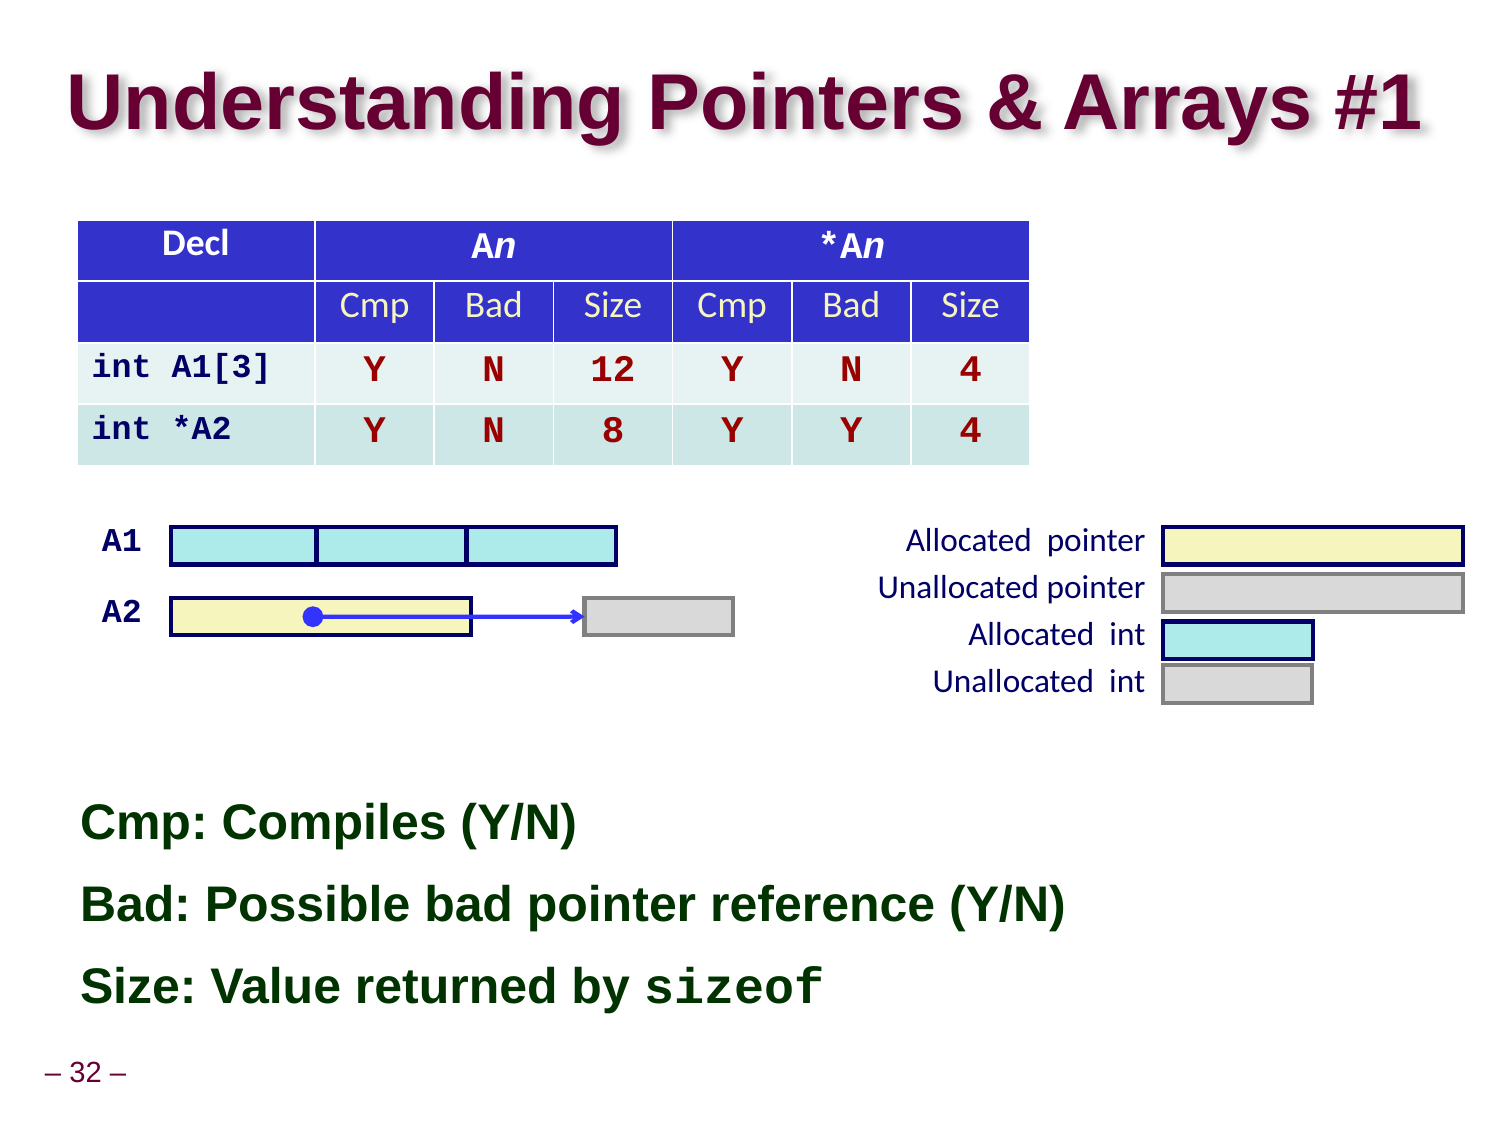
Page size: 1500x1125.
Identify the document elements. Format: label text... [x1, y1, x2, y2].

table_cell Cmp [673, 282, 791, 342]
table_header Decl [78, 221, 314, 280]
table_cell Bad [435, 282, 553, 342]
table_cell 4 [912, 405, 1029, 465]
table_cell int *A2 [78, 405, 314, 465]
table_cell [78, 282, 314, 342]
table_cell int A1[3] [78, 344, 314, 403]
table_cell Size [554, 282, 672, 342]
table_cell Cmp [316, 282, 433, 342]
table_cell N [435, 344, 553, 403]
table_cell Y [673, 344, 791, 403]
title Understanding Pointers & Arrays #1 [66, 40, 1497, 169]
table_cell 8 [554, 405, 672, 465]
table_header *An [673, 221, 1029, 280]
table_cell Y [793, 405, 910, 465]
table_cell 12 [554, 344, 672, 403]
table_cell Size [912, 282, 1029, 342]
table_header An [316, 221, 672, 280]
table_cell 4 [912, 344, 1029, 403]
table_cell Y [673, 405, 791, 465]
table_cell N [793, 344, 910, 403]
table_cell Bad [793, 282, 910, 342]
table_cell Y [316, 405, 433, 465]
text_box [856, 514, 1464, 713]
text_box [76, 514, 734, 642]
list Cmp: Compiles (Y/N) Bad: Possible bad pointer reference (Y/N) Size: Value returned by sizeof [64, 786, 1361, 1040]
table_cell N [435, 405, 553, 465]
table_cell Y [316, 344, 433, 403]
